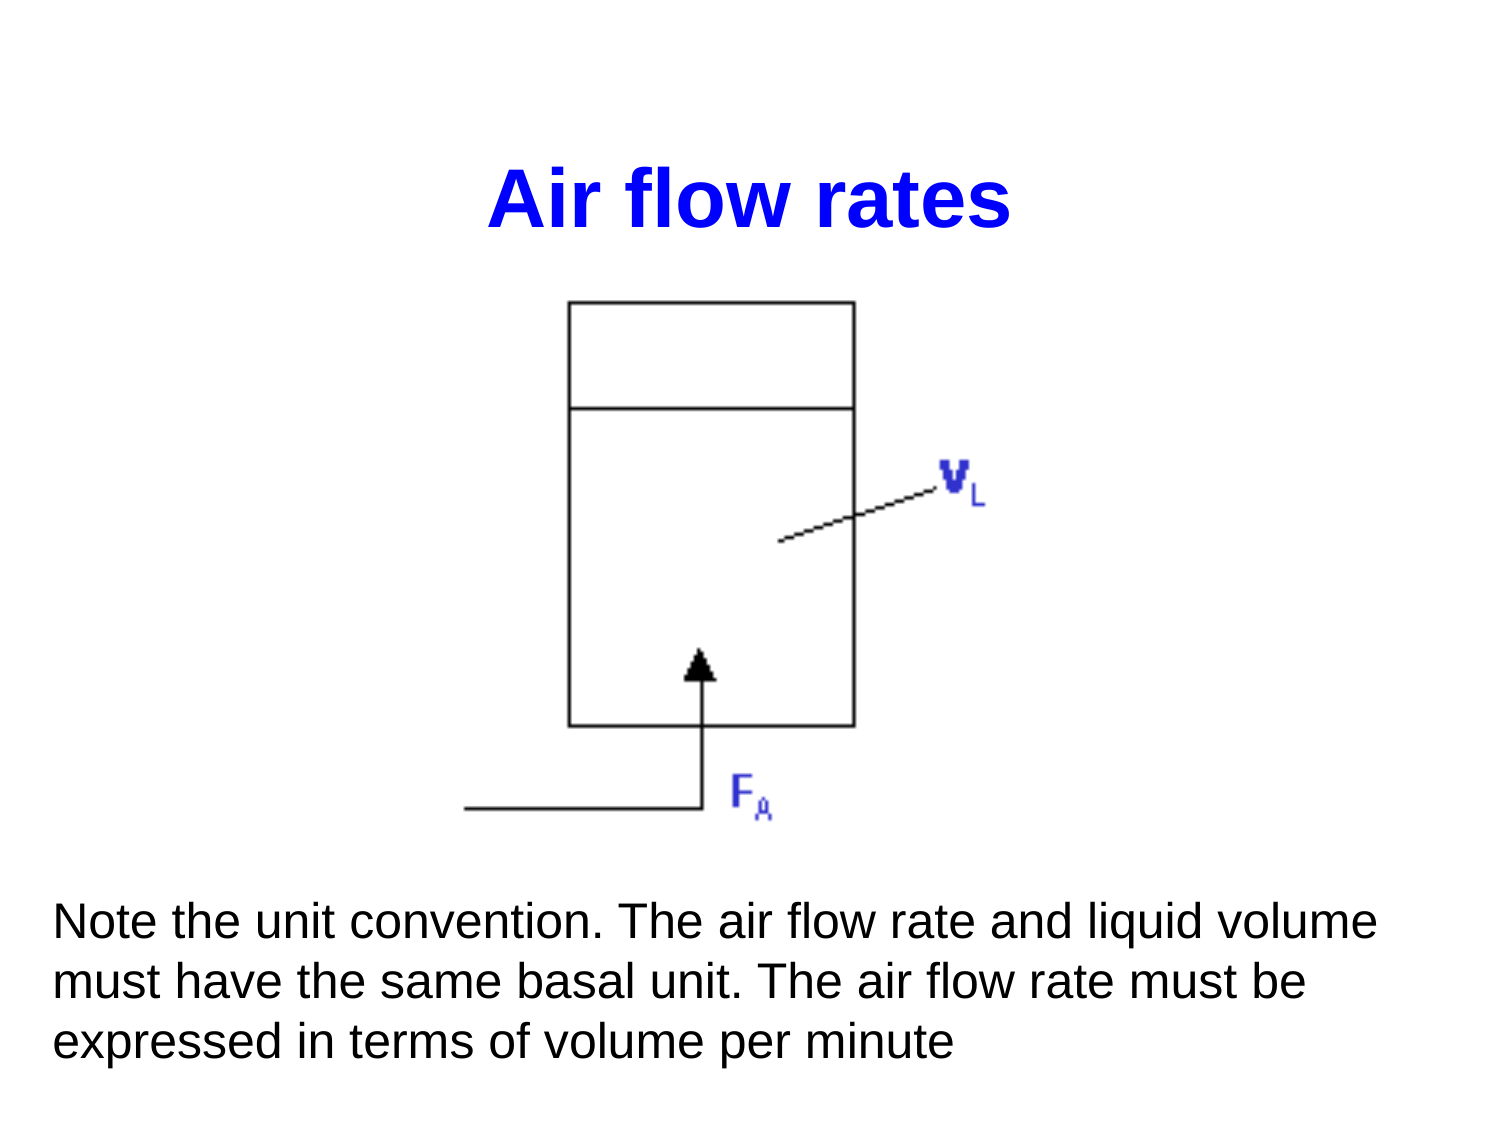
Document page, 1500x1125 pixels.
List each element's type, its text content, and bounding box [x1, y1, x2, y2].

picture [462, 299, 1026, 838]
text_box Note the unit convention. The air flow rate and liquid volume must have the same basal unit. The air flow rate must be expressed in terms of volume per minute [37, 881, 1500, 1077]
title Air flow rates [112, 99, 1388, 288]
